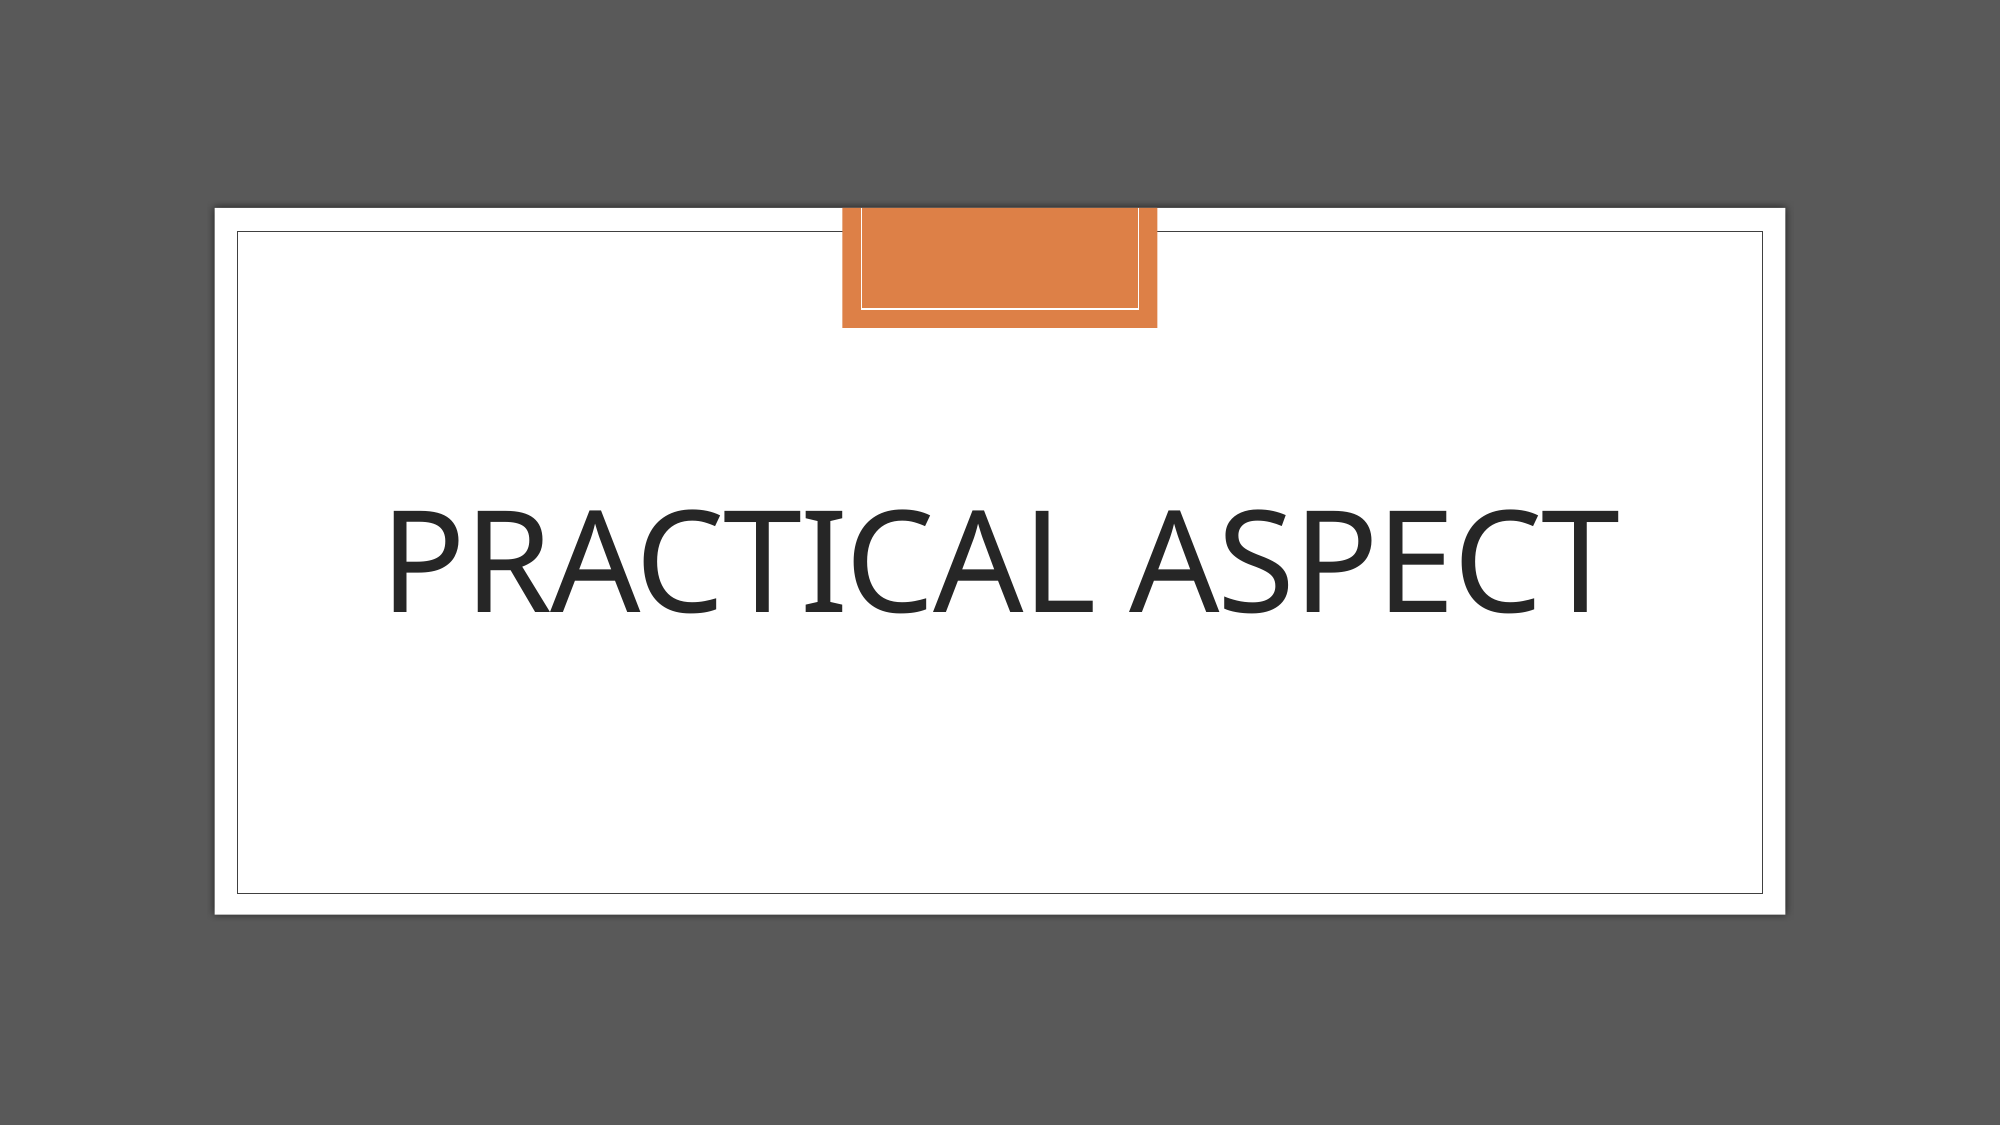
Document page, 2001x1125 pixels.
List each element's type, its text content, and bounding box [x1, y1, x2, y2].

title Practical aspect [267, 373, 1733, 769]
